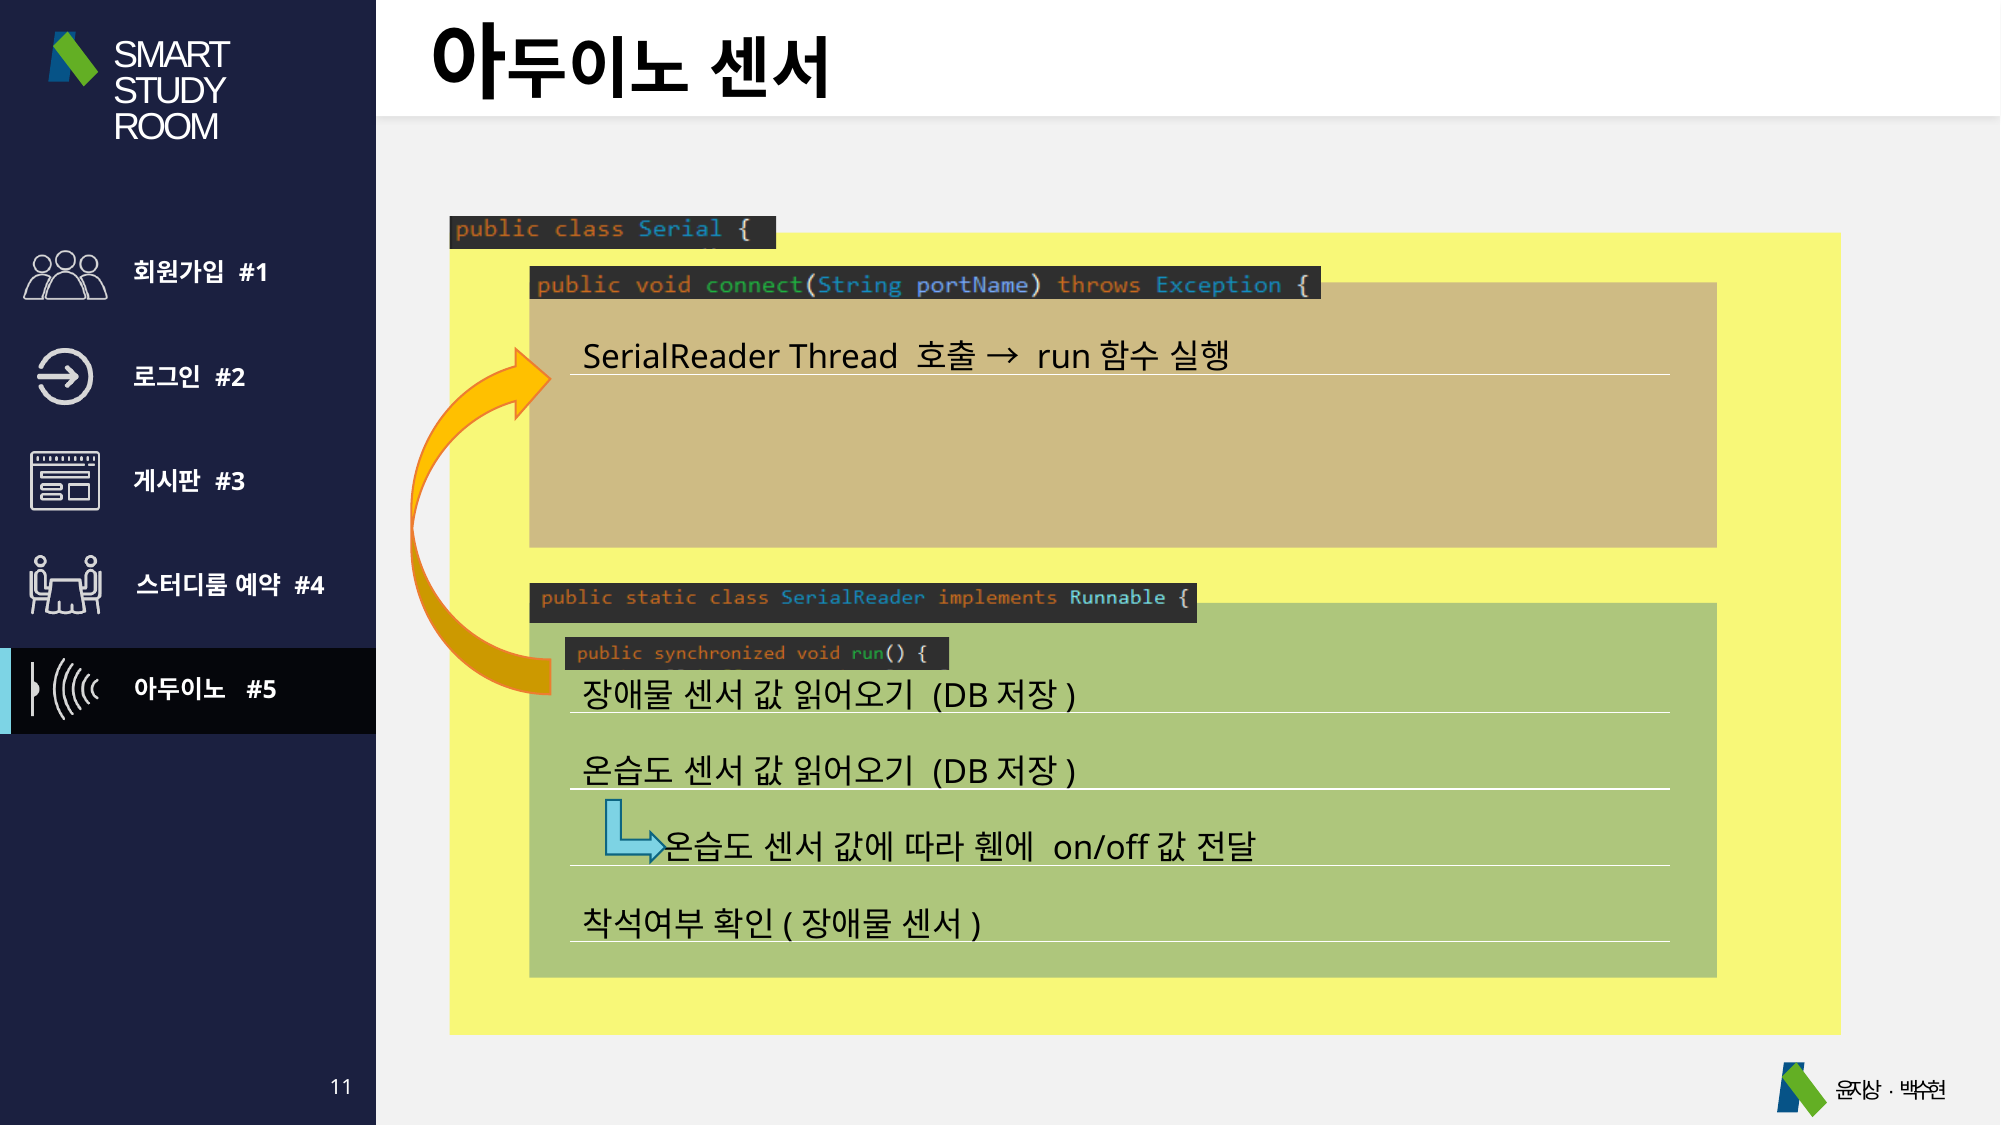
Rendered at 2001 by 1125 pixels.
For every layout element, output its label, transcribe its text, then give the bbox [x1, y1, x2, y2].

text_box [568, 742, 1670, 799]
slide_number 11 [116, 1066, 567, 1125]
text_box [568, 895, 1670, 951]
picture [565, 637, 950, 670]
picture [529, 583, 1197, 623]
text_box [605, 799, 622, 819]
text_box [410, 346, 552, 696]
picture [529, 266, 1321, 299]
text_box [528, 602, 1718, 979]
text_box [569, 819, 1670, 875]
text_box [448, 232, 1842, 1036]
text_box [528, 281, 1718, 549]
text_box 아두이노 센서 [415, 1, 849, 116]
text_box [568, 666, 1670, 722]
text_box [568, 328, 1670, 384]
picture [449, 216, 777, 249]
